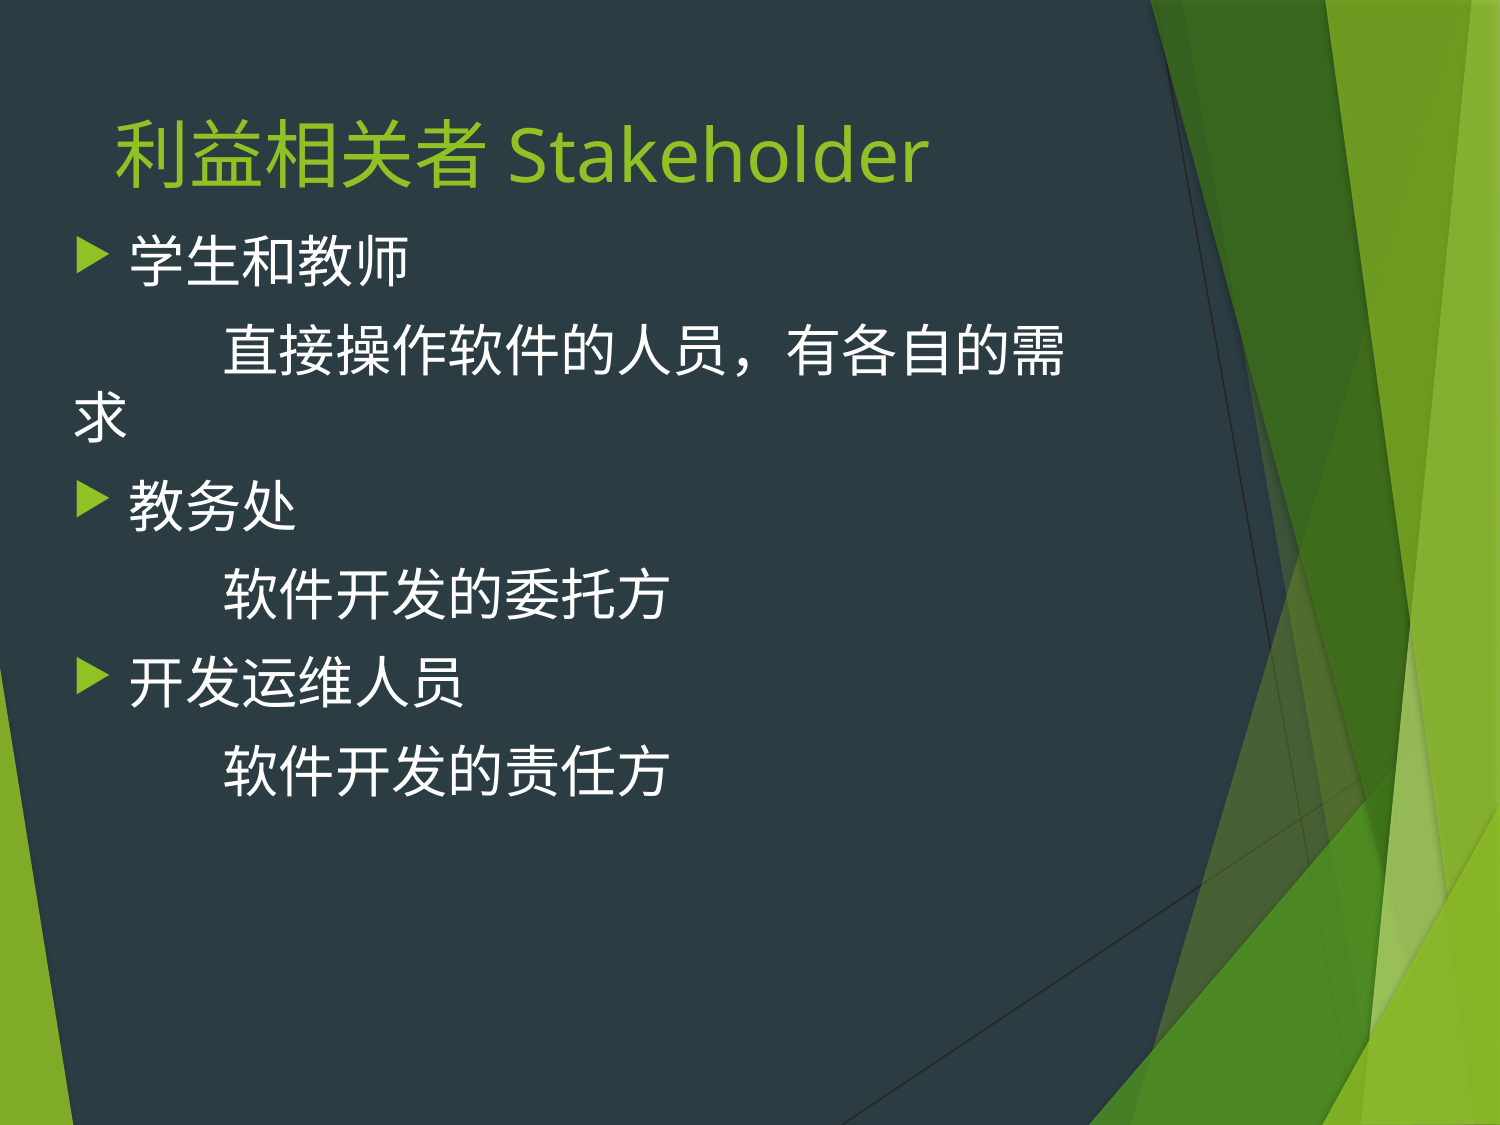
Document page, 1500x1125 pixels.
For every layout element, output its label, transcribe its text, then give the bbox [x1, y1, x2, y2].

title 利益相关者Stakeholder [99, 99, 1142, 317]
list 学生和教师 直接操作软件的人员，有各自的需求 教务处 软件开发的委托方 开发运维人员 软件开发的责任方 [57, 219, 1100, 856]
